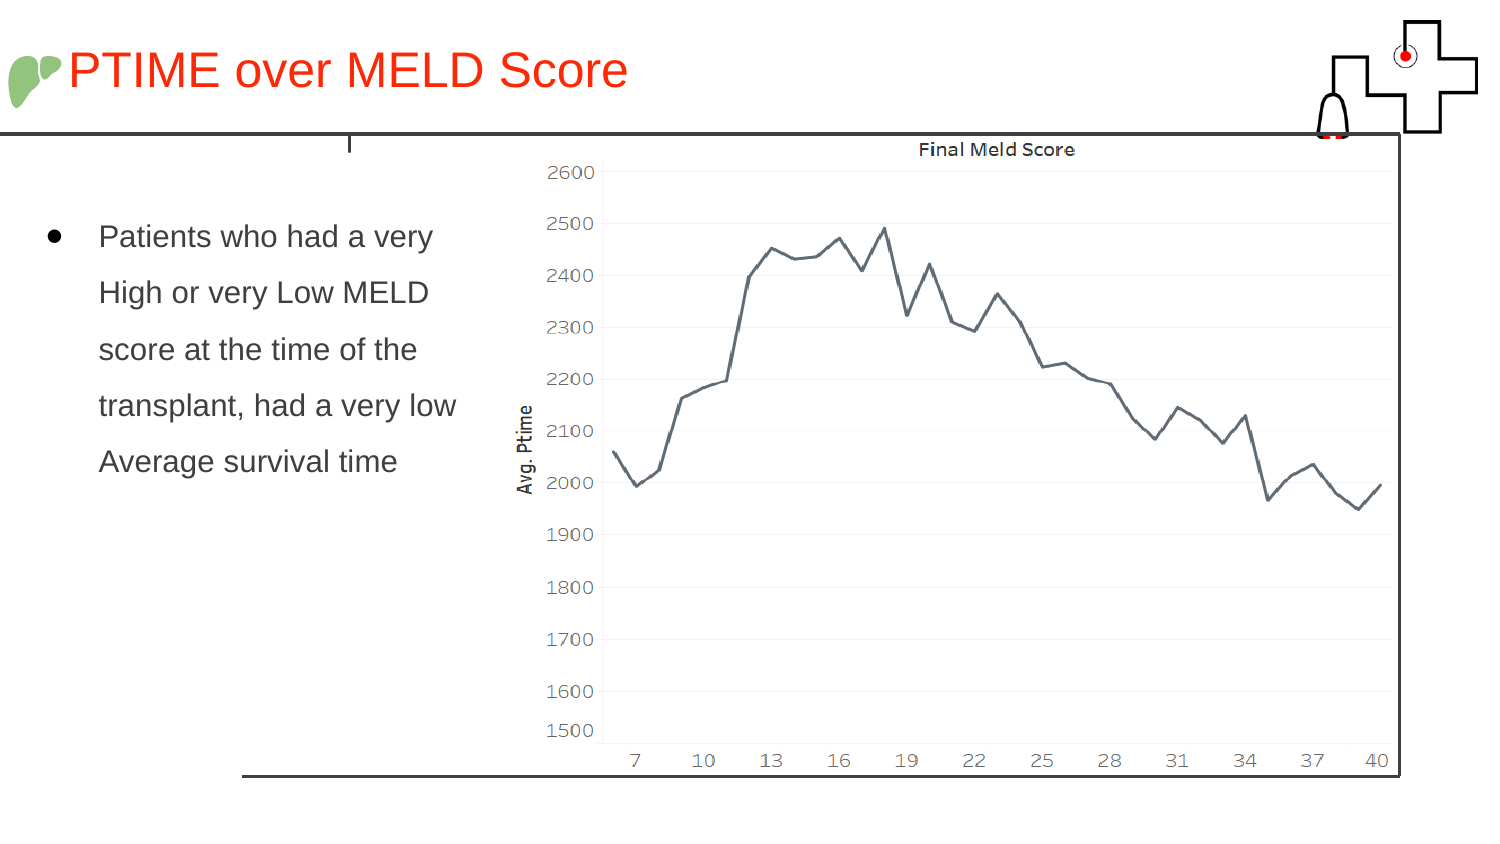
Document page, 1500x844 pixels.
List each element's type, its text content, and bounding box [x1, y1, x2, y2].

text_box [8, 55, 62, 108]
text_box Patients who had a very High or very Low MELD score at the time of the transplant, had a very low Average survival time [8, 152, 236, 596]
list PTIME over MELD Score [53, 20, 1258, 115]
picture [501, 139, 1392, 771]
picture [1316, 20, 1478, 140]
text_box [241, 133, 1400, 777]
